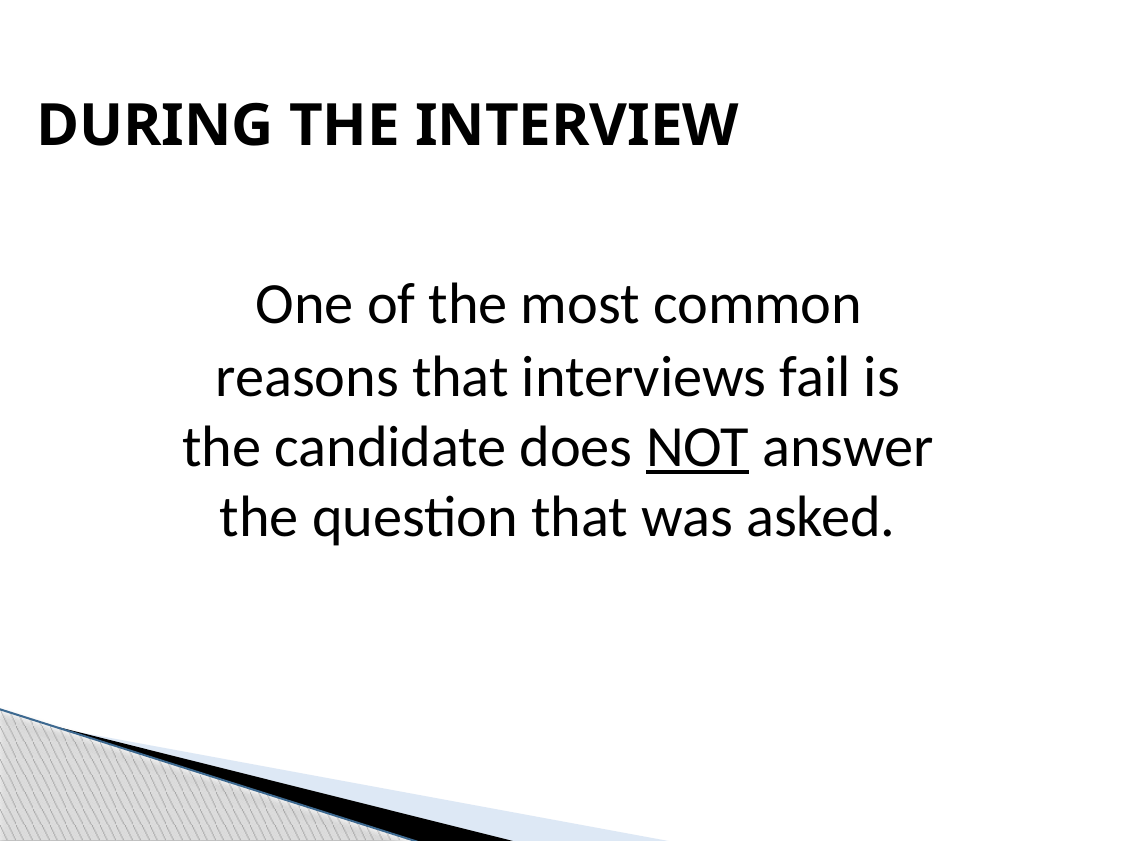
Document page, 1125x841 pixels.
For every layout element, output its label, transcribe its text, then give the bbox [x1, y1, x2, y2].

title DURING THE INTERVIEW [24, 65, 1125, 179]
list One of the most common reasons that interviews fail is the candidate does NOT answer the question that was asked. [137, 242, 948, 766]
